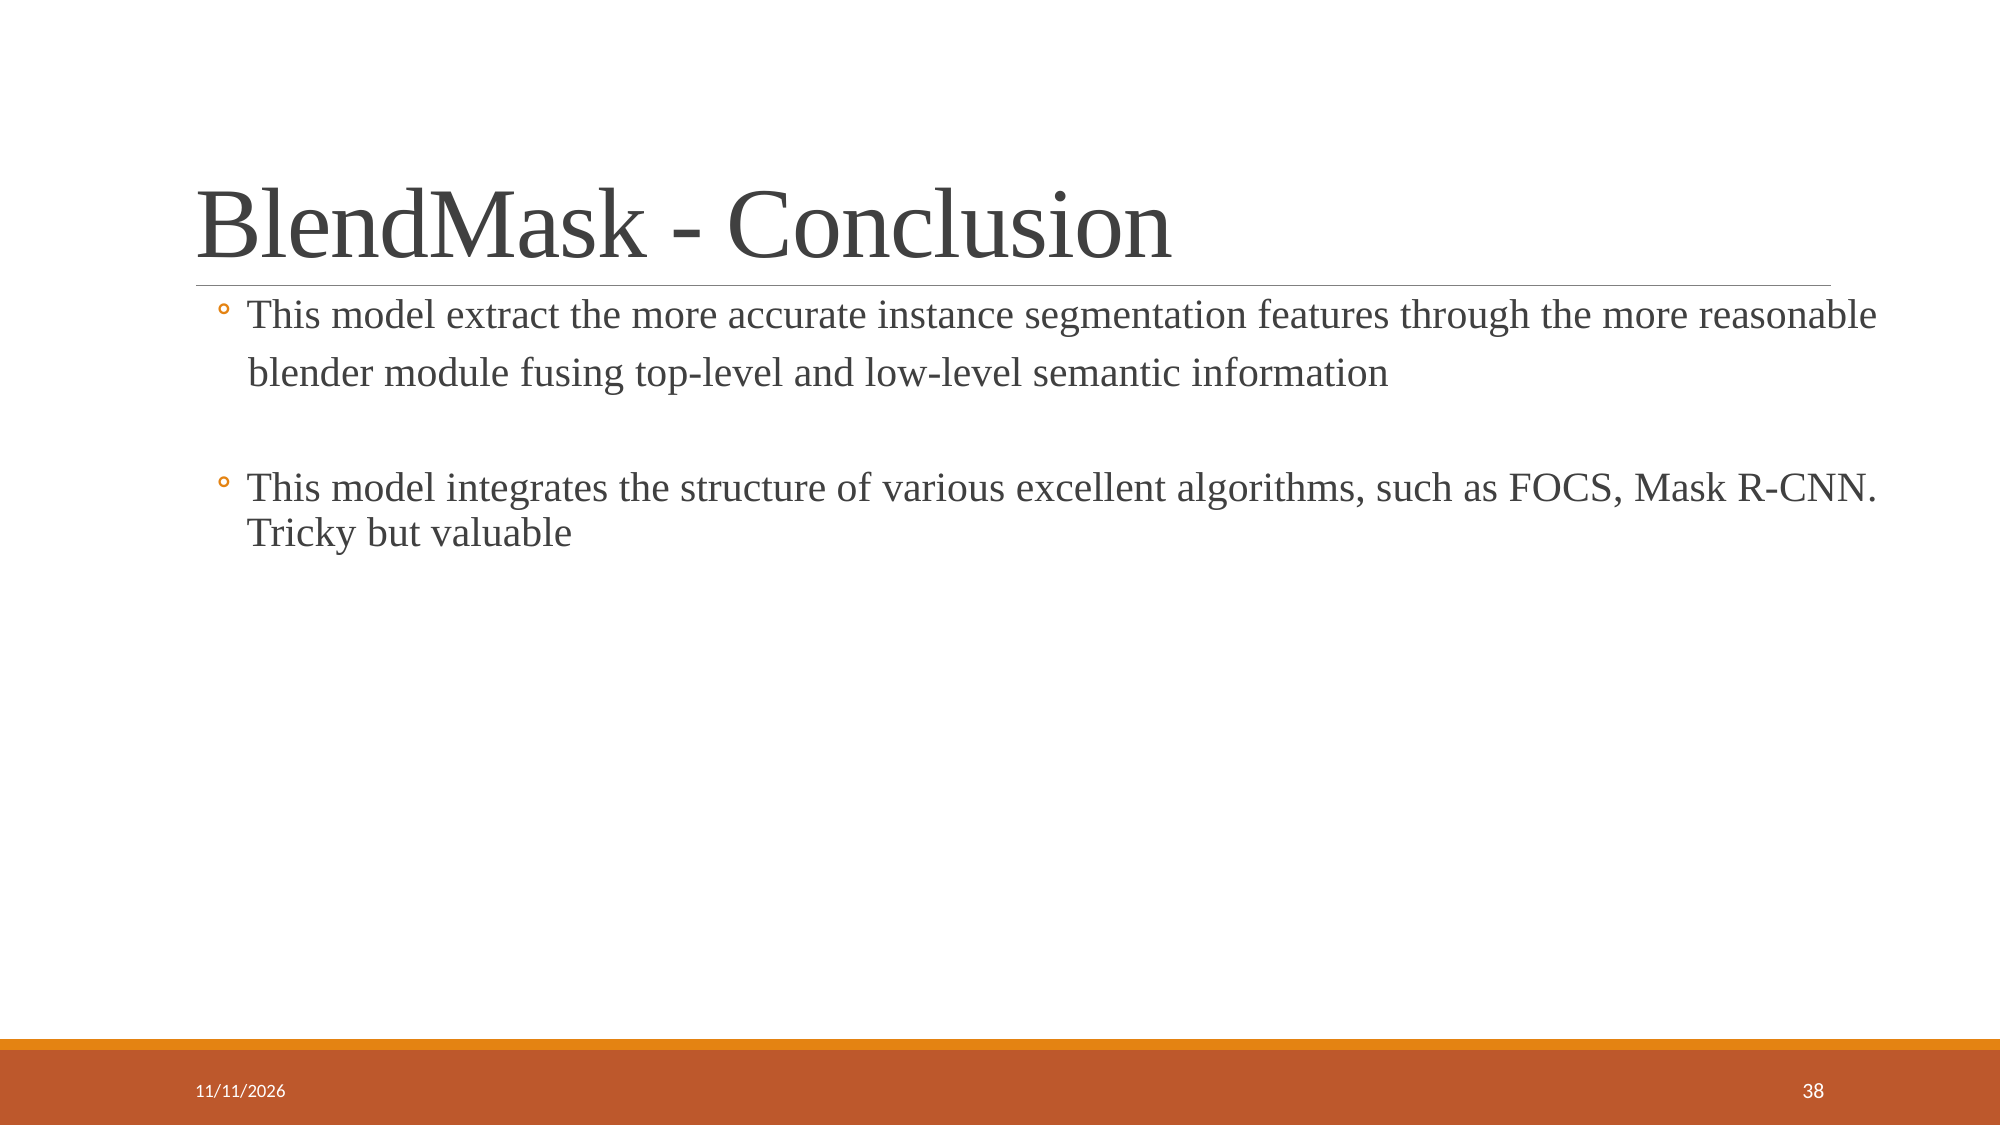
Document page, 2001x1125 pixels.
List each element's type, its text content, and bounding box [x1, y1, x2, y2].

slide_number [180, 1059, 586, 1120]
title BlendMask - Conclusion [180, 47, 1830, 285]
list This model extract the more accurate instance segmentation features through the more reasonable blender module fusing top-level and low-level semantic information This model integrates the structure of various excellent algorithms, such as FOCS, Mask R-CNN. Tricky but valuable [153, 285, 1961, 1002]
slide_number 38 [1624, 1059, 1840, 1120]
